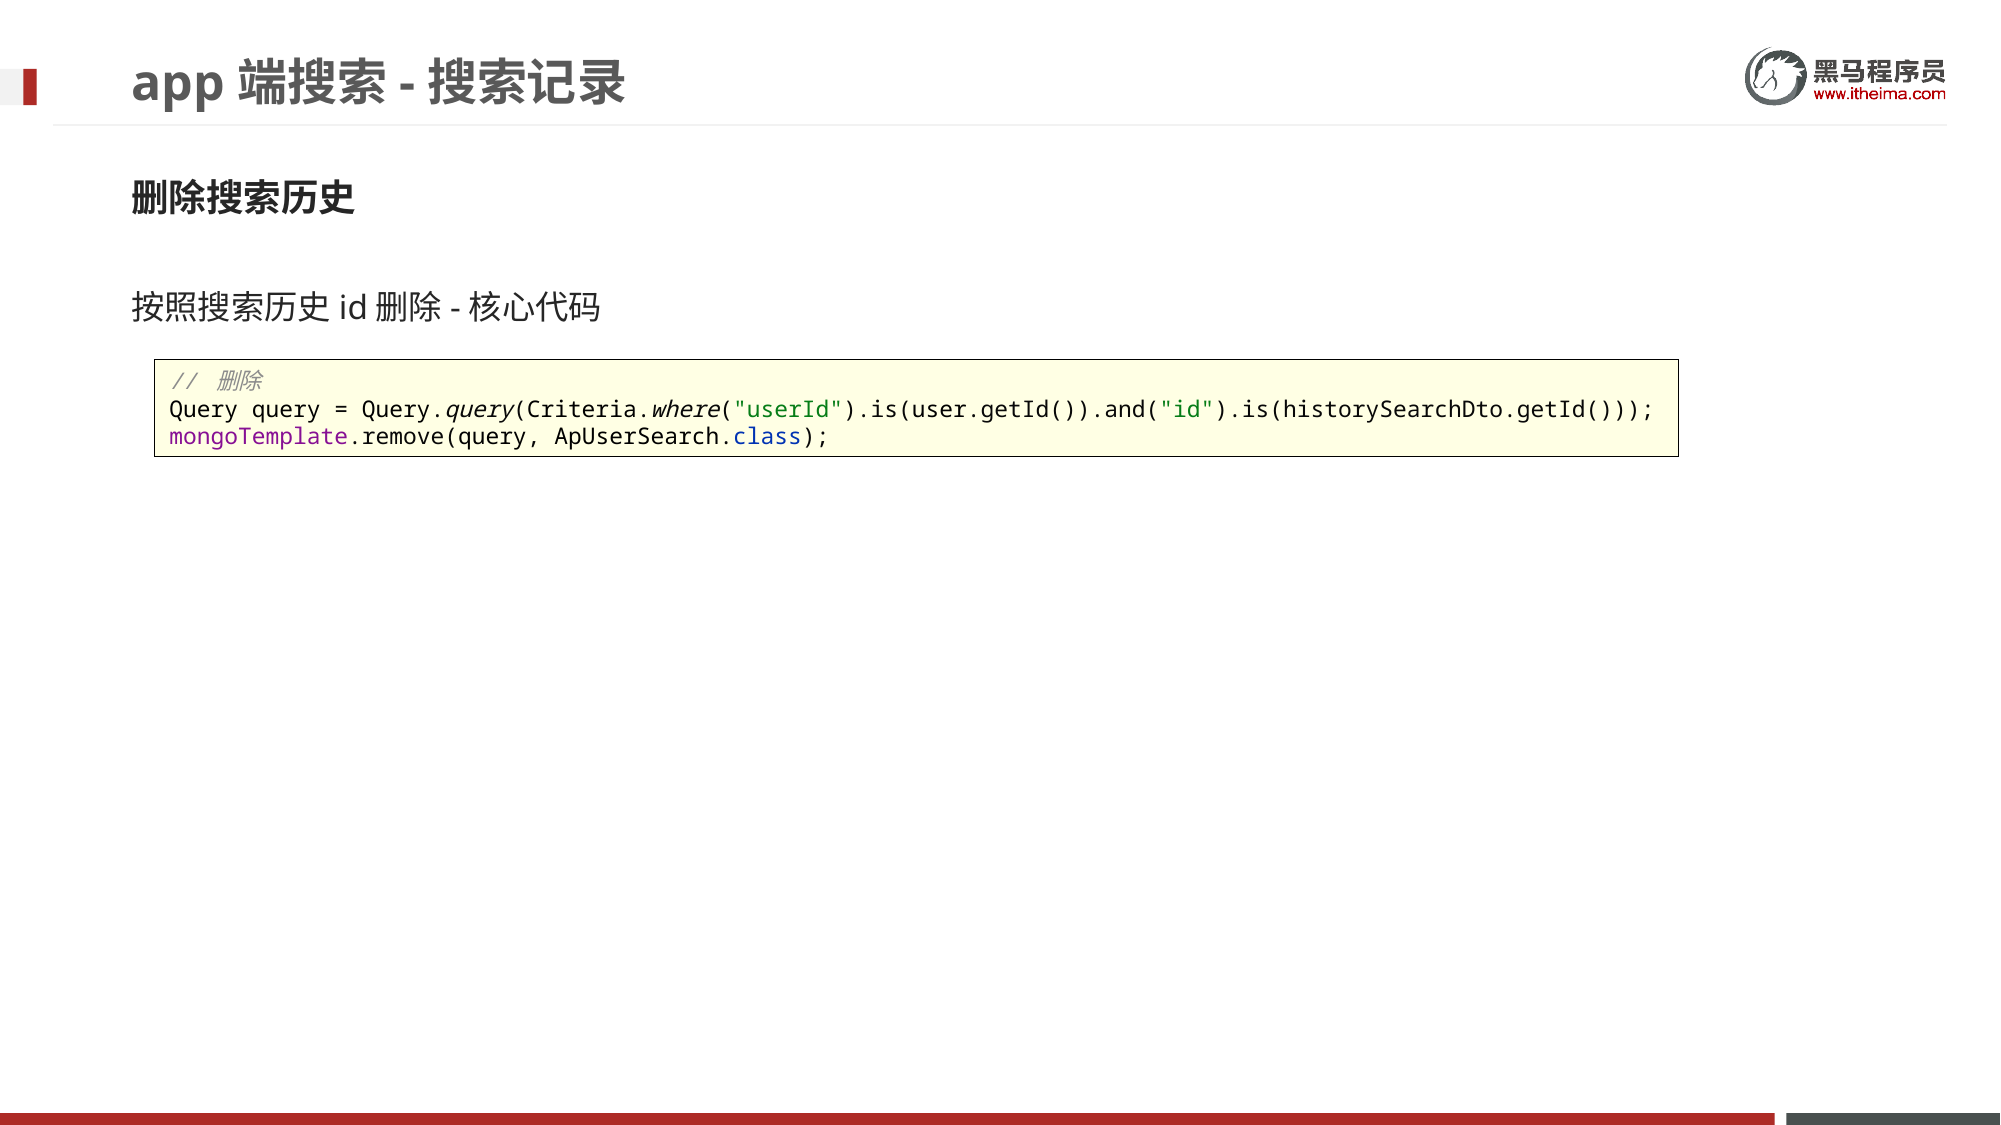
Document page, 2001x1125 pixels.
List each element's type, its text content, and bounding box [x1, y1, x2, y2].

list 删除搜索历史 [116, 154, 1872, 239]
list 按照搜索历史id删除-核心代码 [116, 258, 1872, 371]
text_box // 删除 Query query = Query.query(Criteria.where("userId").is(user.getId()).and("id").is(historySearchDto.getId())); mongoTemplate.remove(query, ApUserSearch.class); [154, 359, 1679, 457]
picture [1744, 46, 1946, 106]
title app端搜索-搜索记录 [116, 38, 1556, 124]
